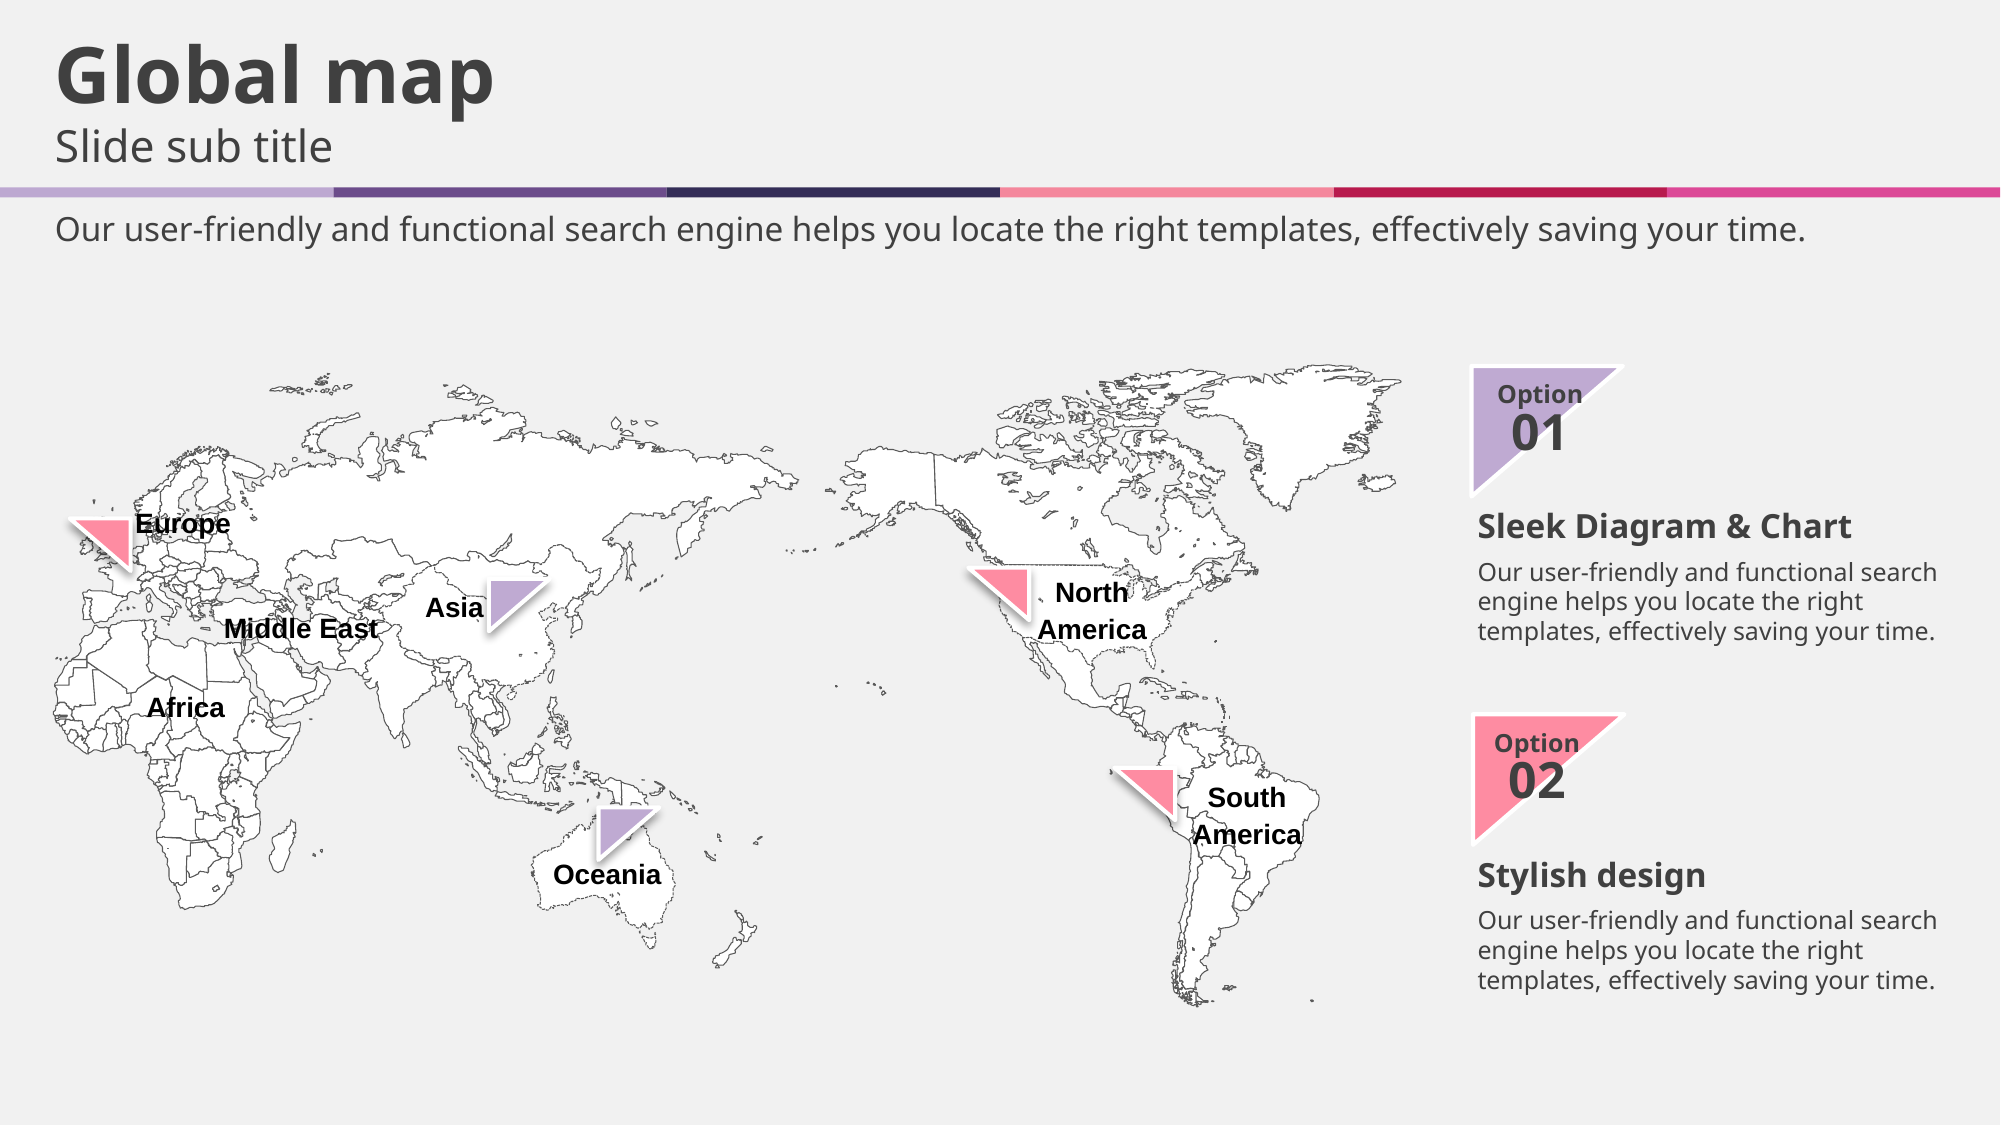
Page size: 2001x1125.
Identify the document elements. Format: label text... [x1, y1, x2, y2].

list Global map [55, 26, 1882, 117]
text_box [53, 364, 1402, 1008]
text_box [1477, 505, 1949, 647]
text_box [1471, 365, 1623, 497]
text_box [79, 502, 1351, 891]
list Slide sub title [55, 117, 1882, 181]
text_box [1477, 853, 1950, 995]
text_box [1471, 714, 1625, 846]
text_box Our user-friendly and functional search engine helps you locate the right templates, effectively saving your time. [54, 207, 1899, 248]
